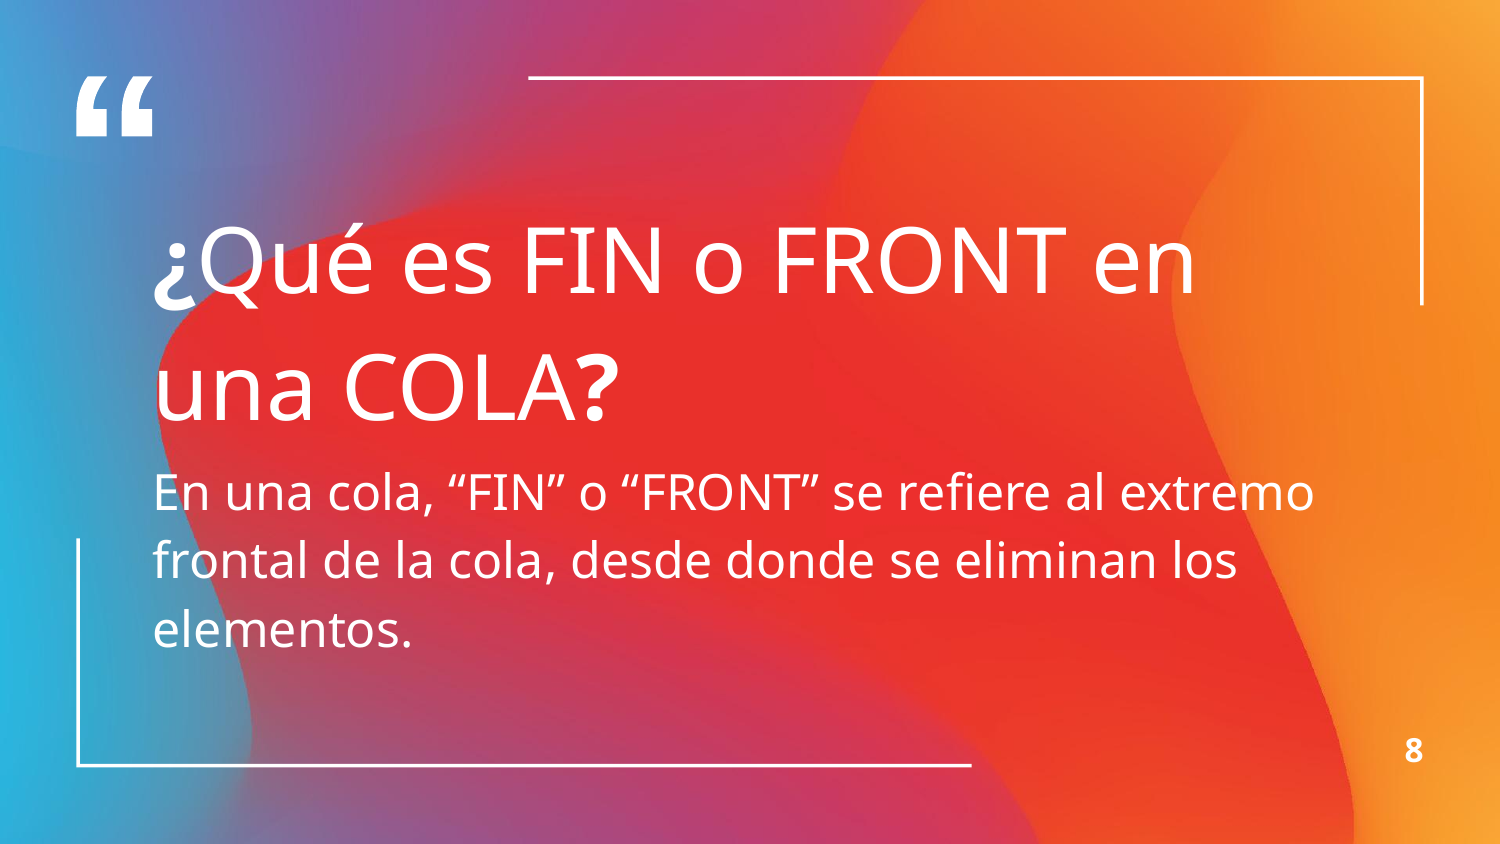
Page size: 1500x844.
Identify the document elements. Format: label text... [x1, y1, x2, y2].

list ¿Qué es FIN o FRONT en una COLA? En una cola, “FIN” o “FRONT” se refiere al extremo frontal de la cola, desde donde se eliminan los elementos. [152, 154, 1348, 690]
slide_number 8 [1347, 696, 1424, 775]
picture [0, 0, 1500, 844]
